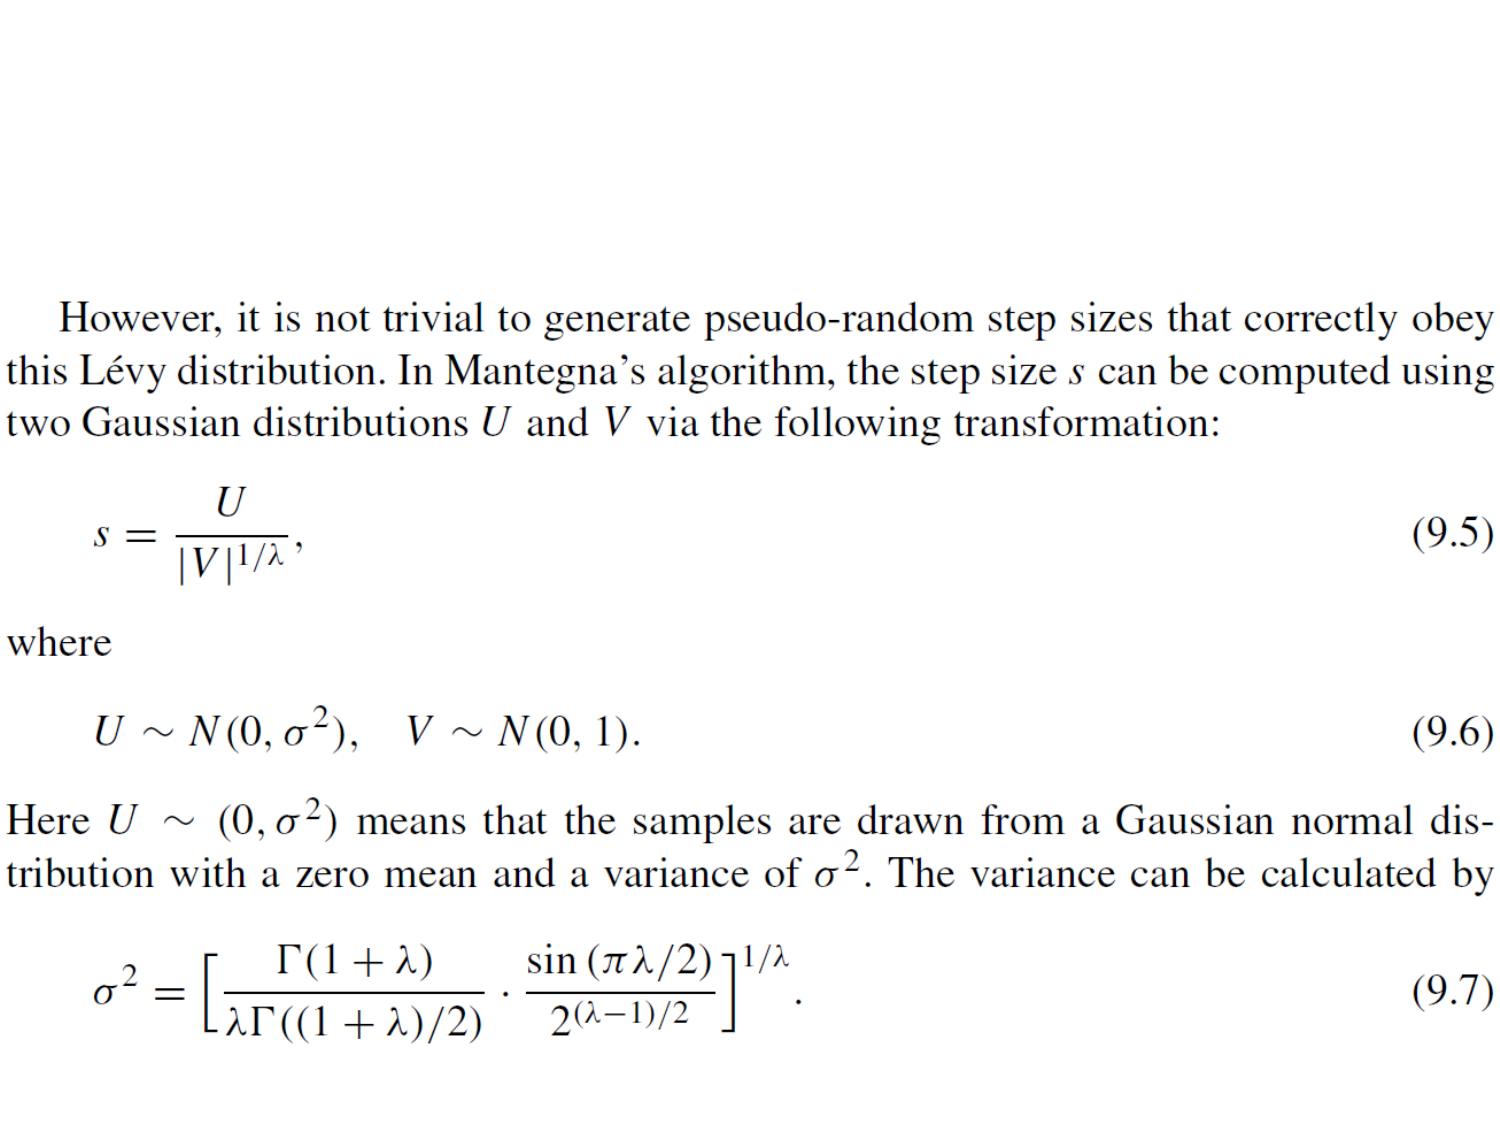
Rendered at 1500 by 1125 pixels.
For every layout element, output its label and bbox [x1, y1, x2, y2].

picture [0, 297, 1500, 1047]
